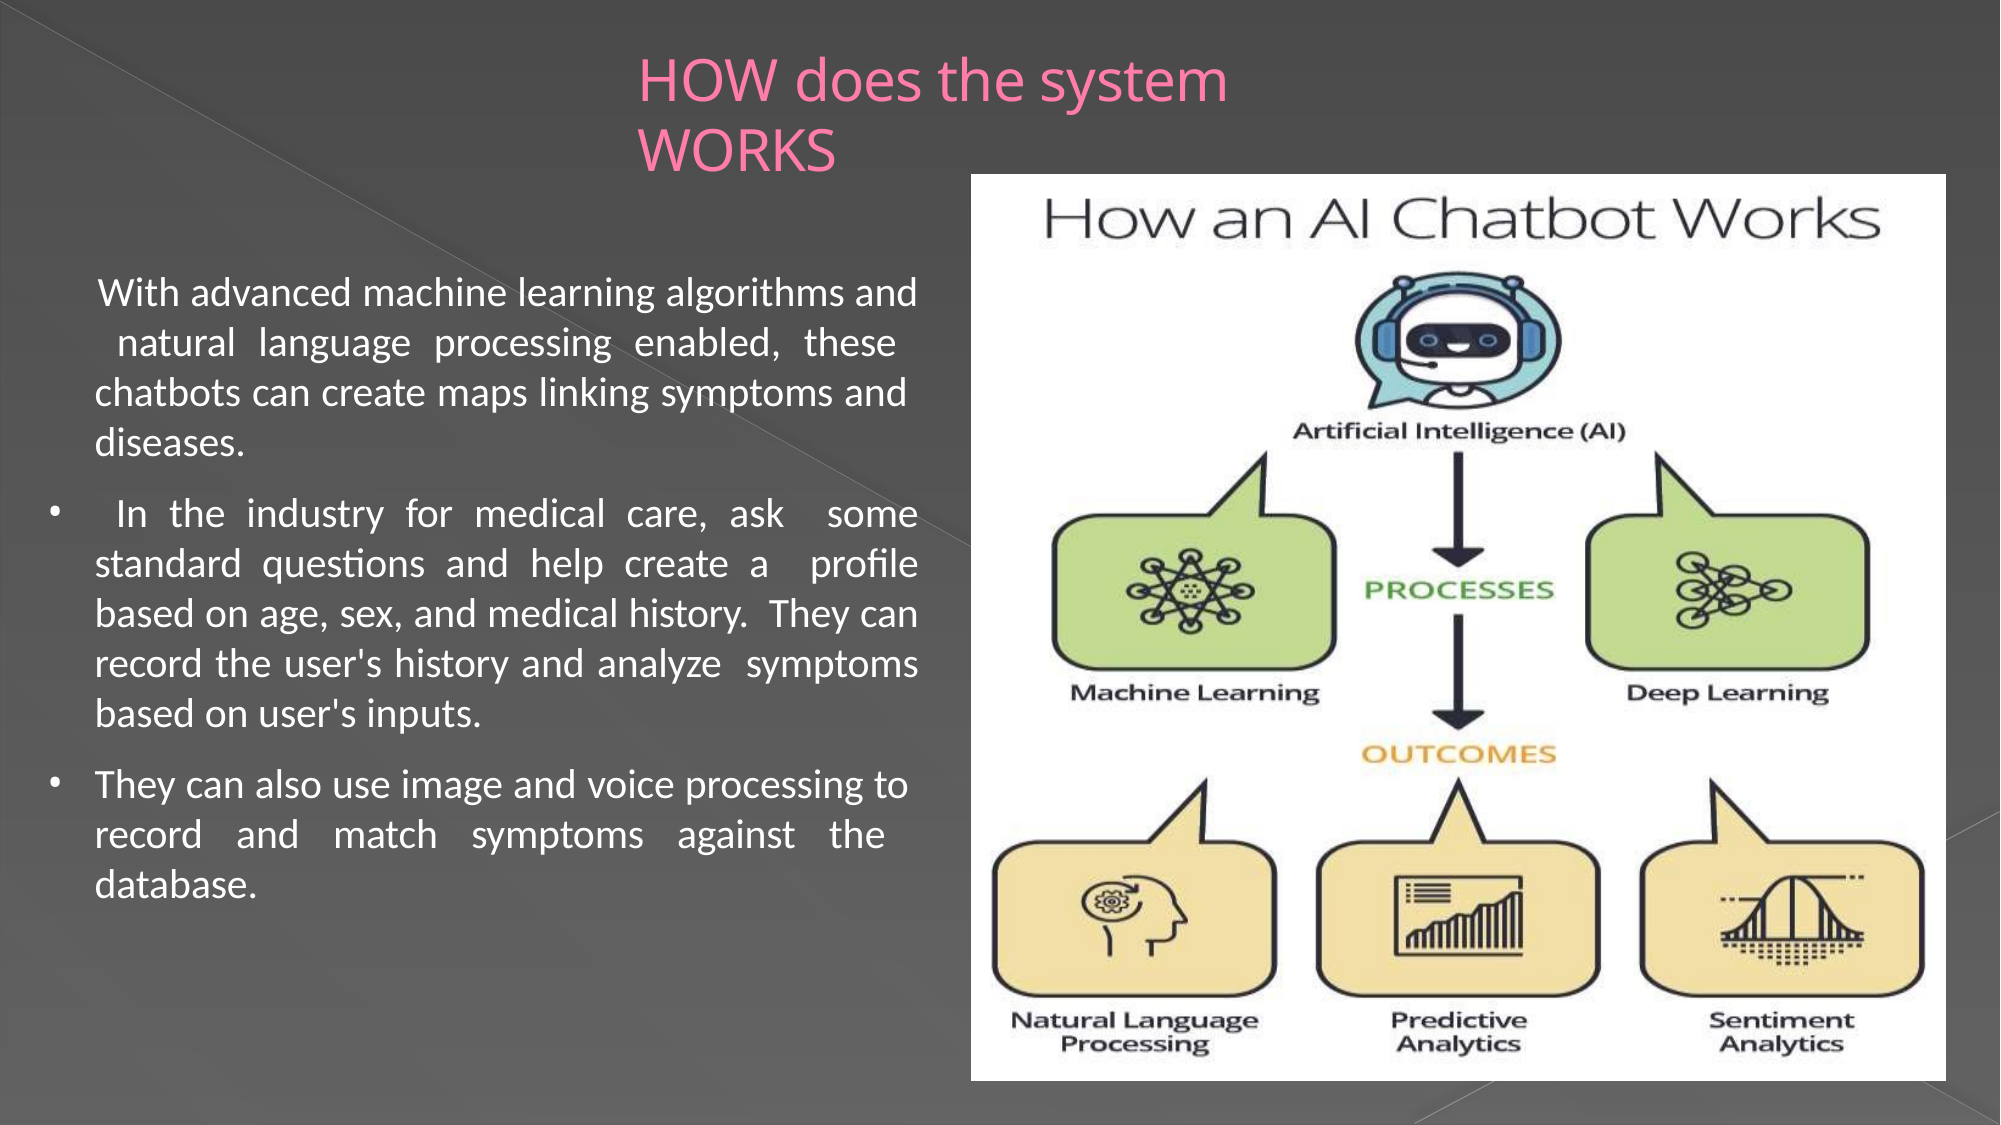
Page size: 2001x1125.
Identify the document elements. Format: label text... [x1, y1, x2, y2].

title HOW does the system WORKS [635, 16, 1361, 207]
picture [971, 174, 1946, 1081]
text_box With advanced machine learning algorithms and natural language processing enabled, these chatbots can create maps linking symptoms and diseases. In the industry for medical care, ask some standard questions and help create a profile based on age, sex, and medical history. They can record the user's history and analyze symptoms based on user's inputs. They can also use image and voice processing to record and match symptoms against the database. [45, 191, 920, 907]
